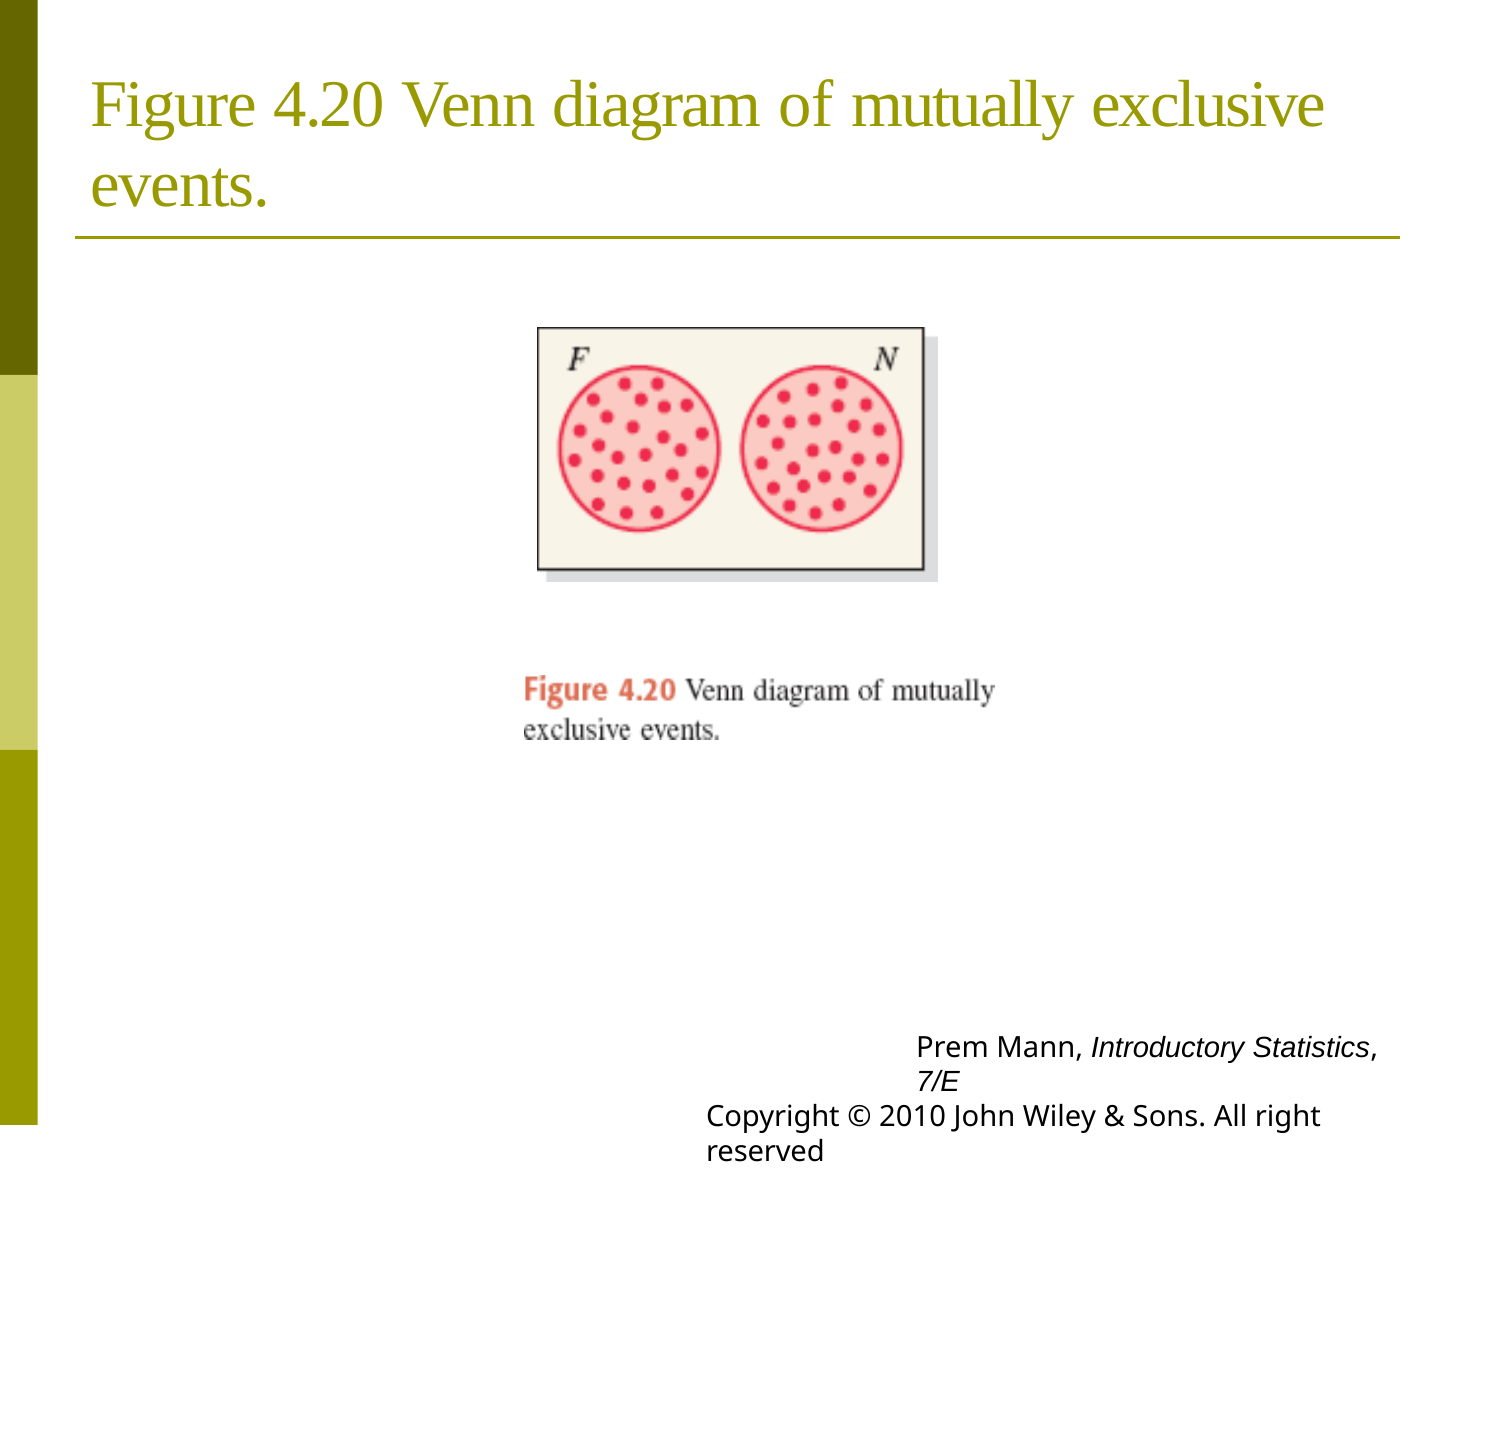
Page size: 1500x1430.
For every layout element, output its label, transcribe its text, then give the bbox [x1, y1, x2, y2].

picture [537, 327, 938, 583]
footer Prem Mann, Introductory Statistics, 7/E Copyright © 2010 John Wiley & Sons. All right reserved [703, 1028, 1423, 1430]
picture [524, 674, 995, 740]
title Figure 4.20 Venn diagram of mutually exclusive events. [87, 57, 1413, 299]
